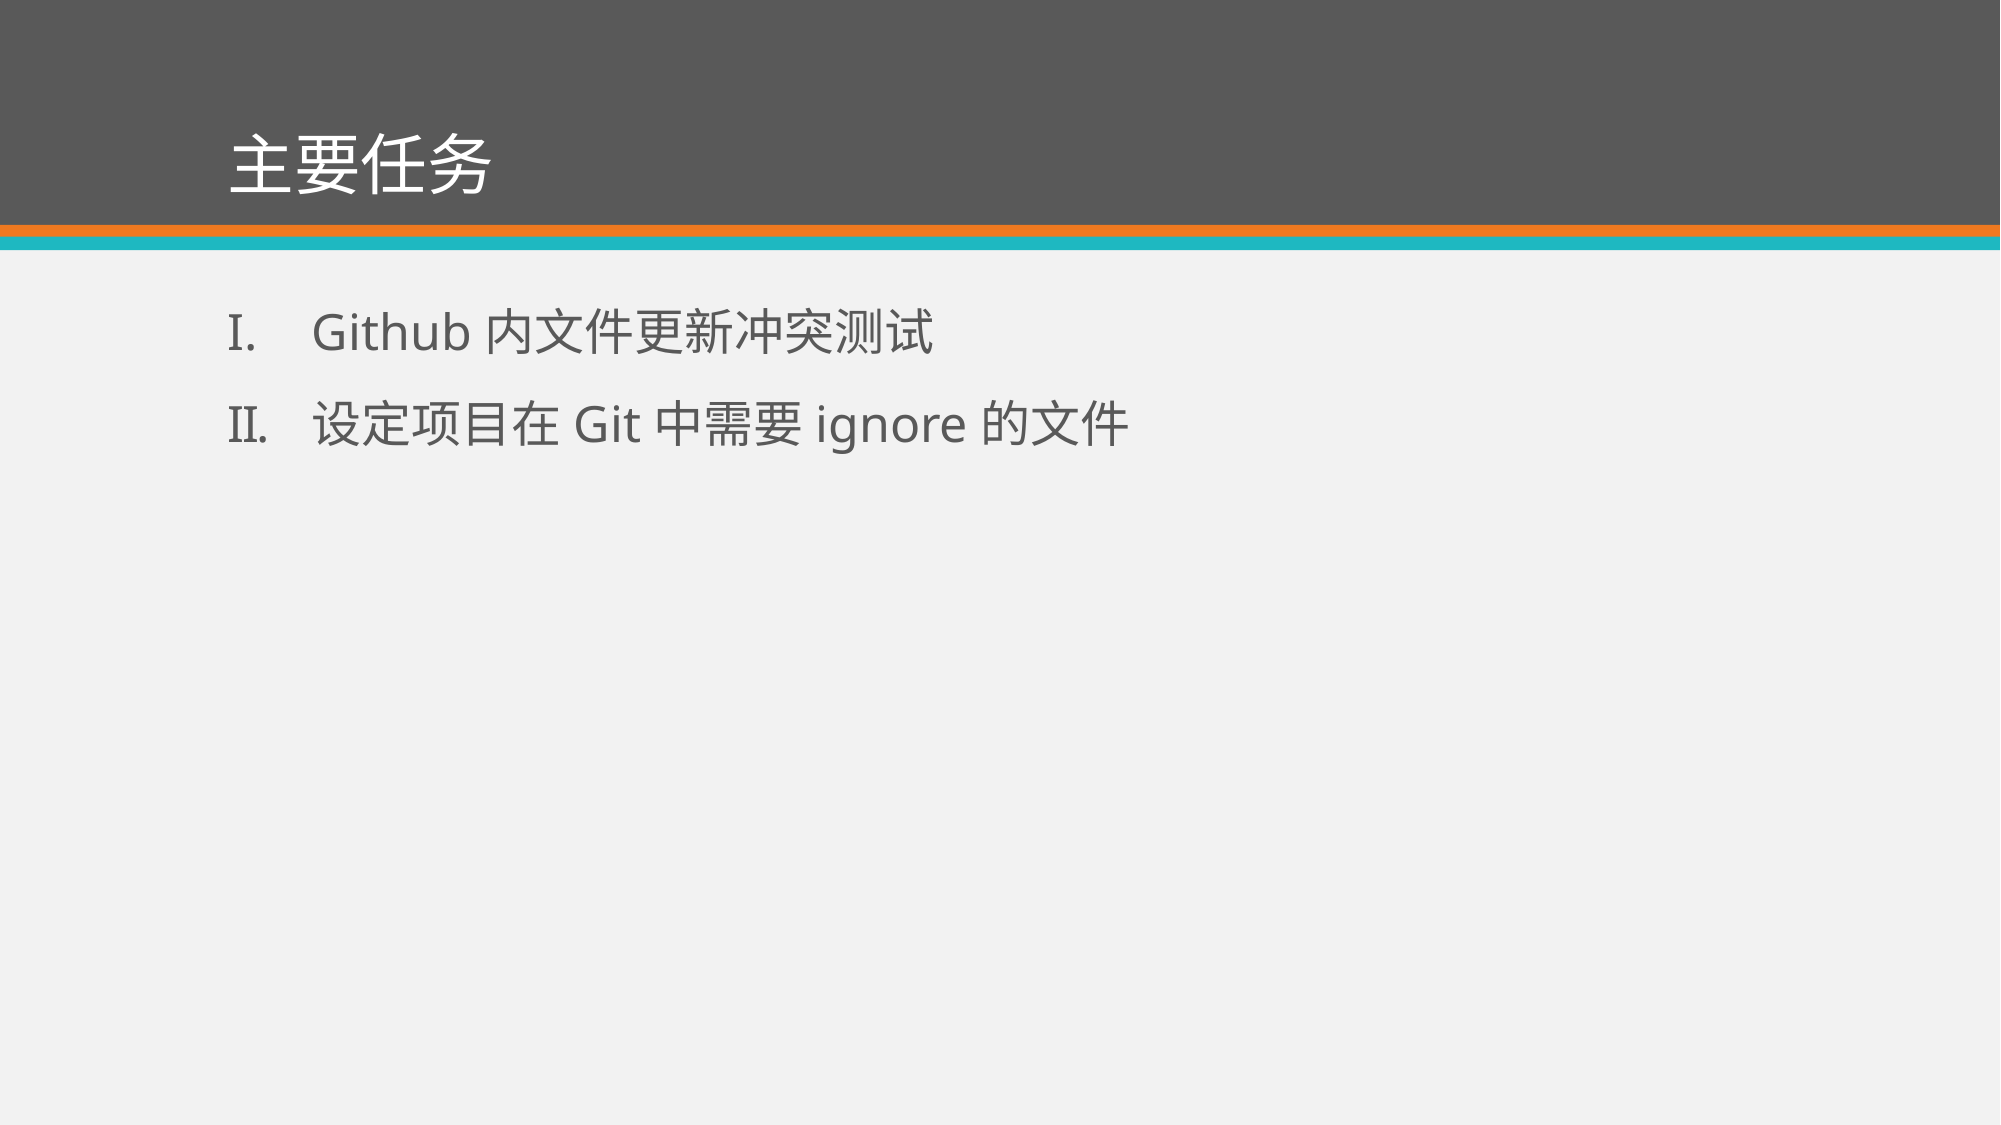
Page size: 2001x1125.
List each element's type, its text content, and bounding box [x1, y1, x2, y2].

list Github内文件更新冲突测试 设定项目在Git中需要ignore的文件 [212, 299, 1788, 1013]
title 主要任务 [212, 41, 1788, 212]
